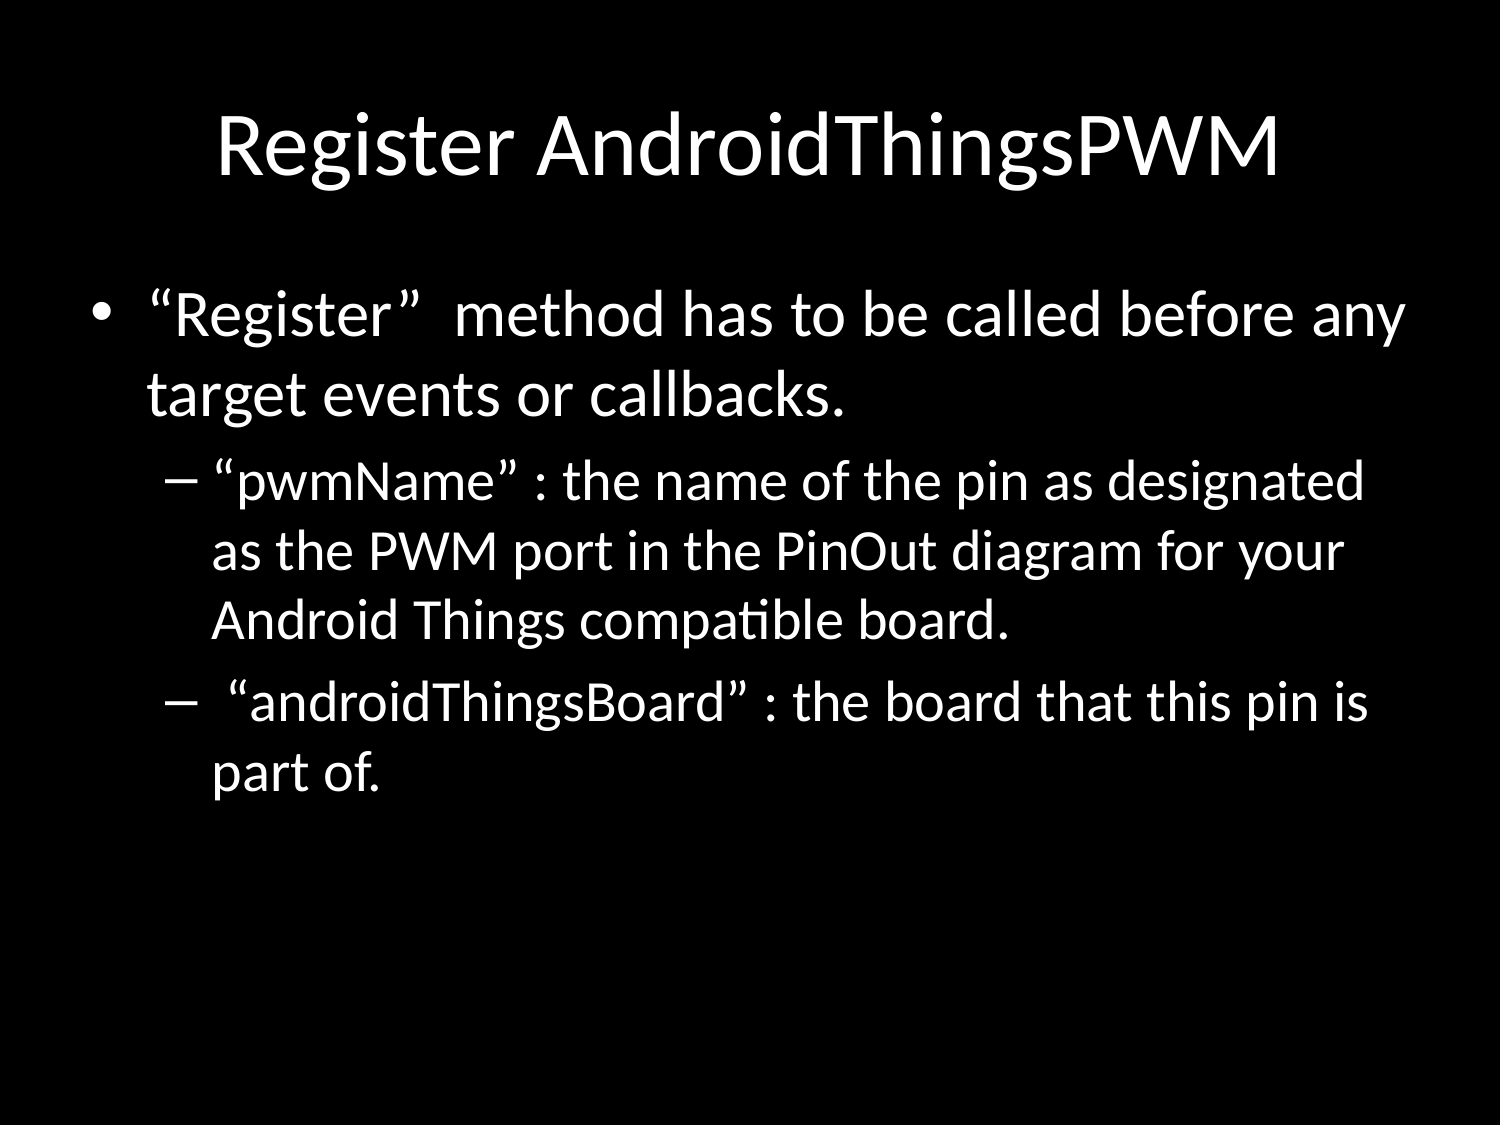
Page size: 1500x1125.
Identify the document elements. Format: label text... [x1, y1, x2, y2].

title Register AndroidThingsPWM [75, 45, 1425, 233]
list “Register” method has to be called before any target events or callbacks. “pwmName” : the name of the pin as designated as the PWM port in the PinOut diagram for your Android Things compatible board. “androidThingsBoard” : the board that this pin is part of. [75, 262, 1425, 1005]
